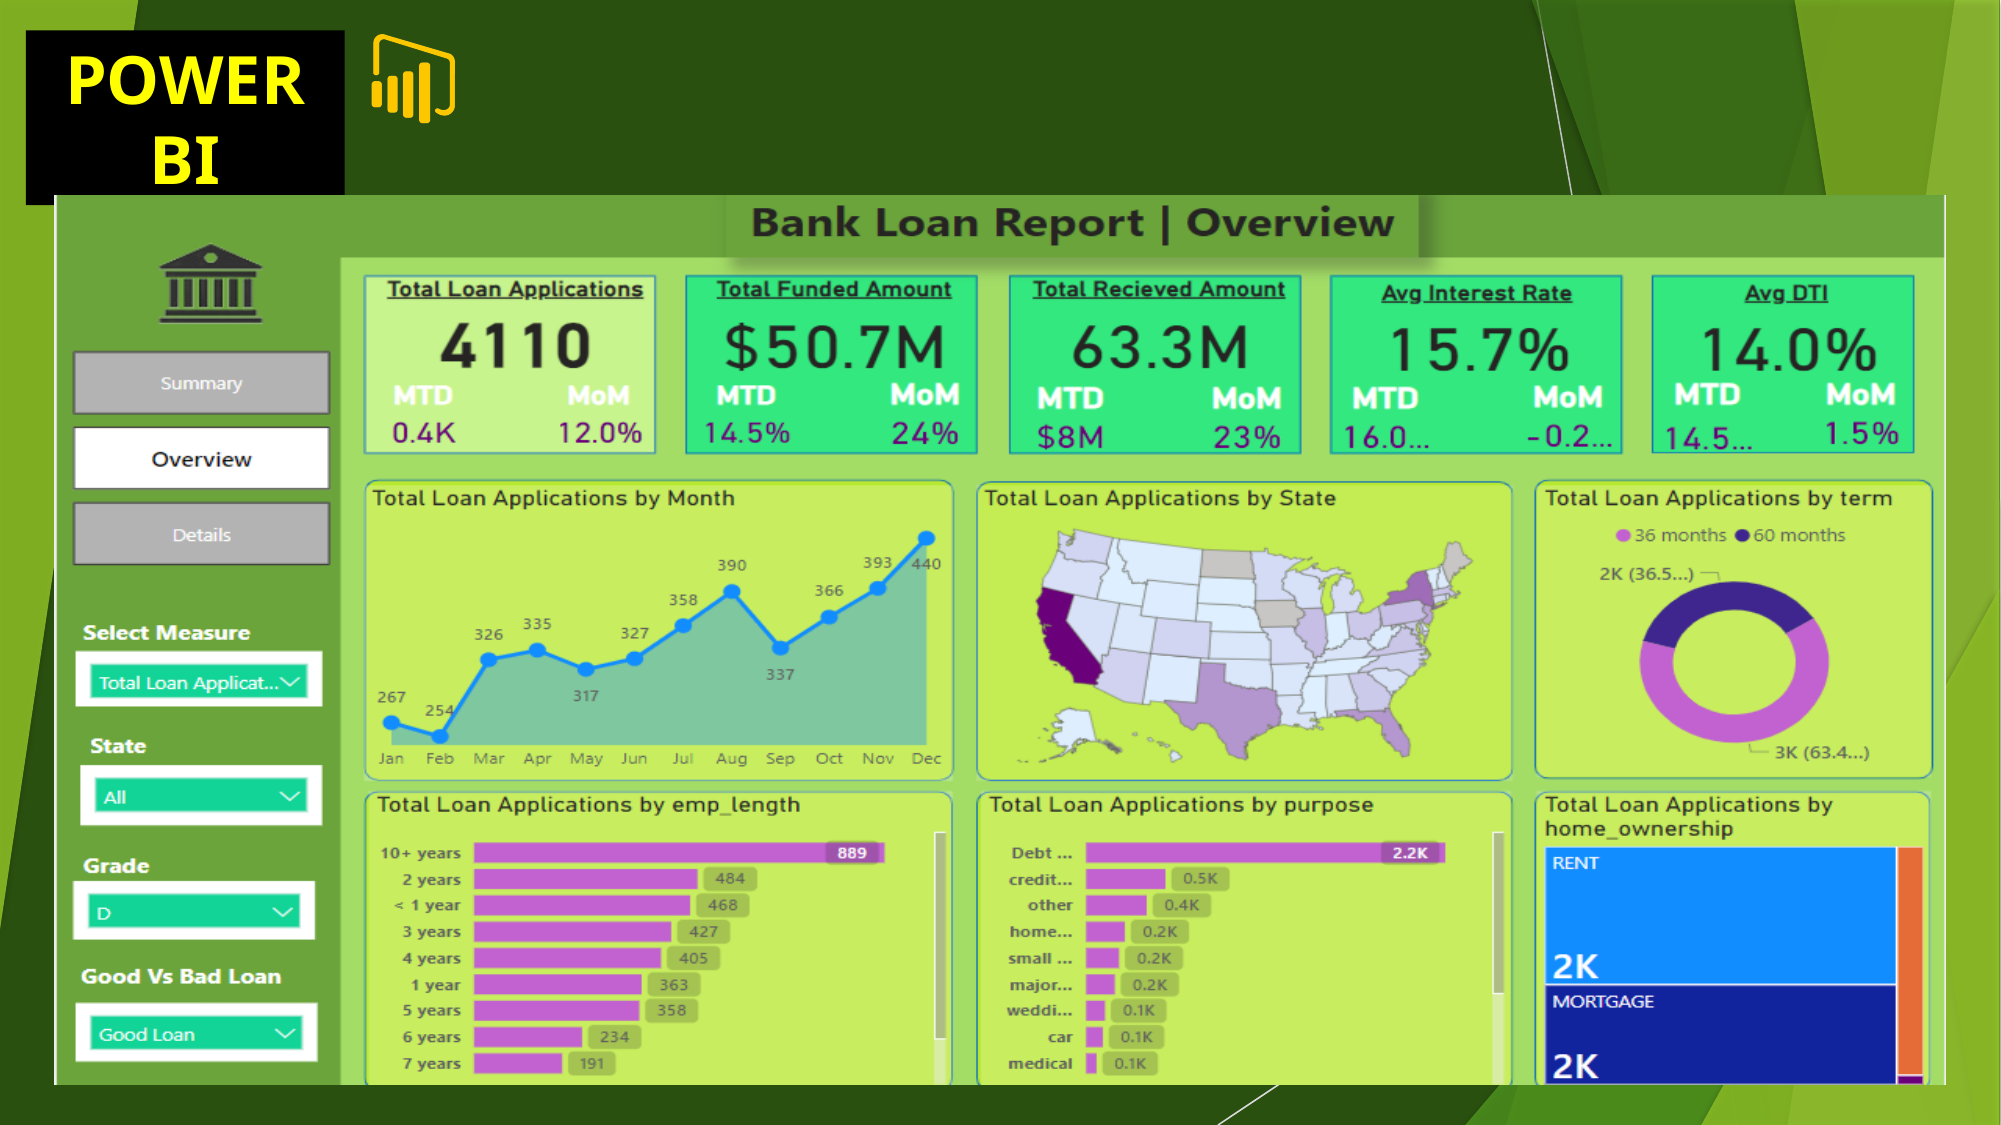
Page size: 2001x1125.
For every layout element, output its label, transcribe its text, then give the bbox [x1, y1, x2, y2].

picture [54, 195, 1946, 1085]
picture [326, 29, 499, 127]
text_box POWER BI [25, 30, 345, 206]
